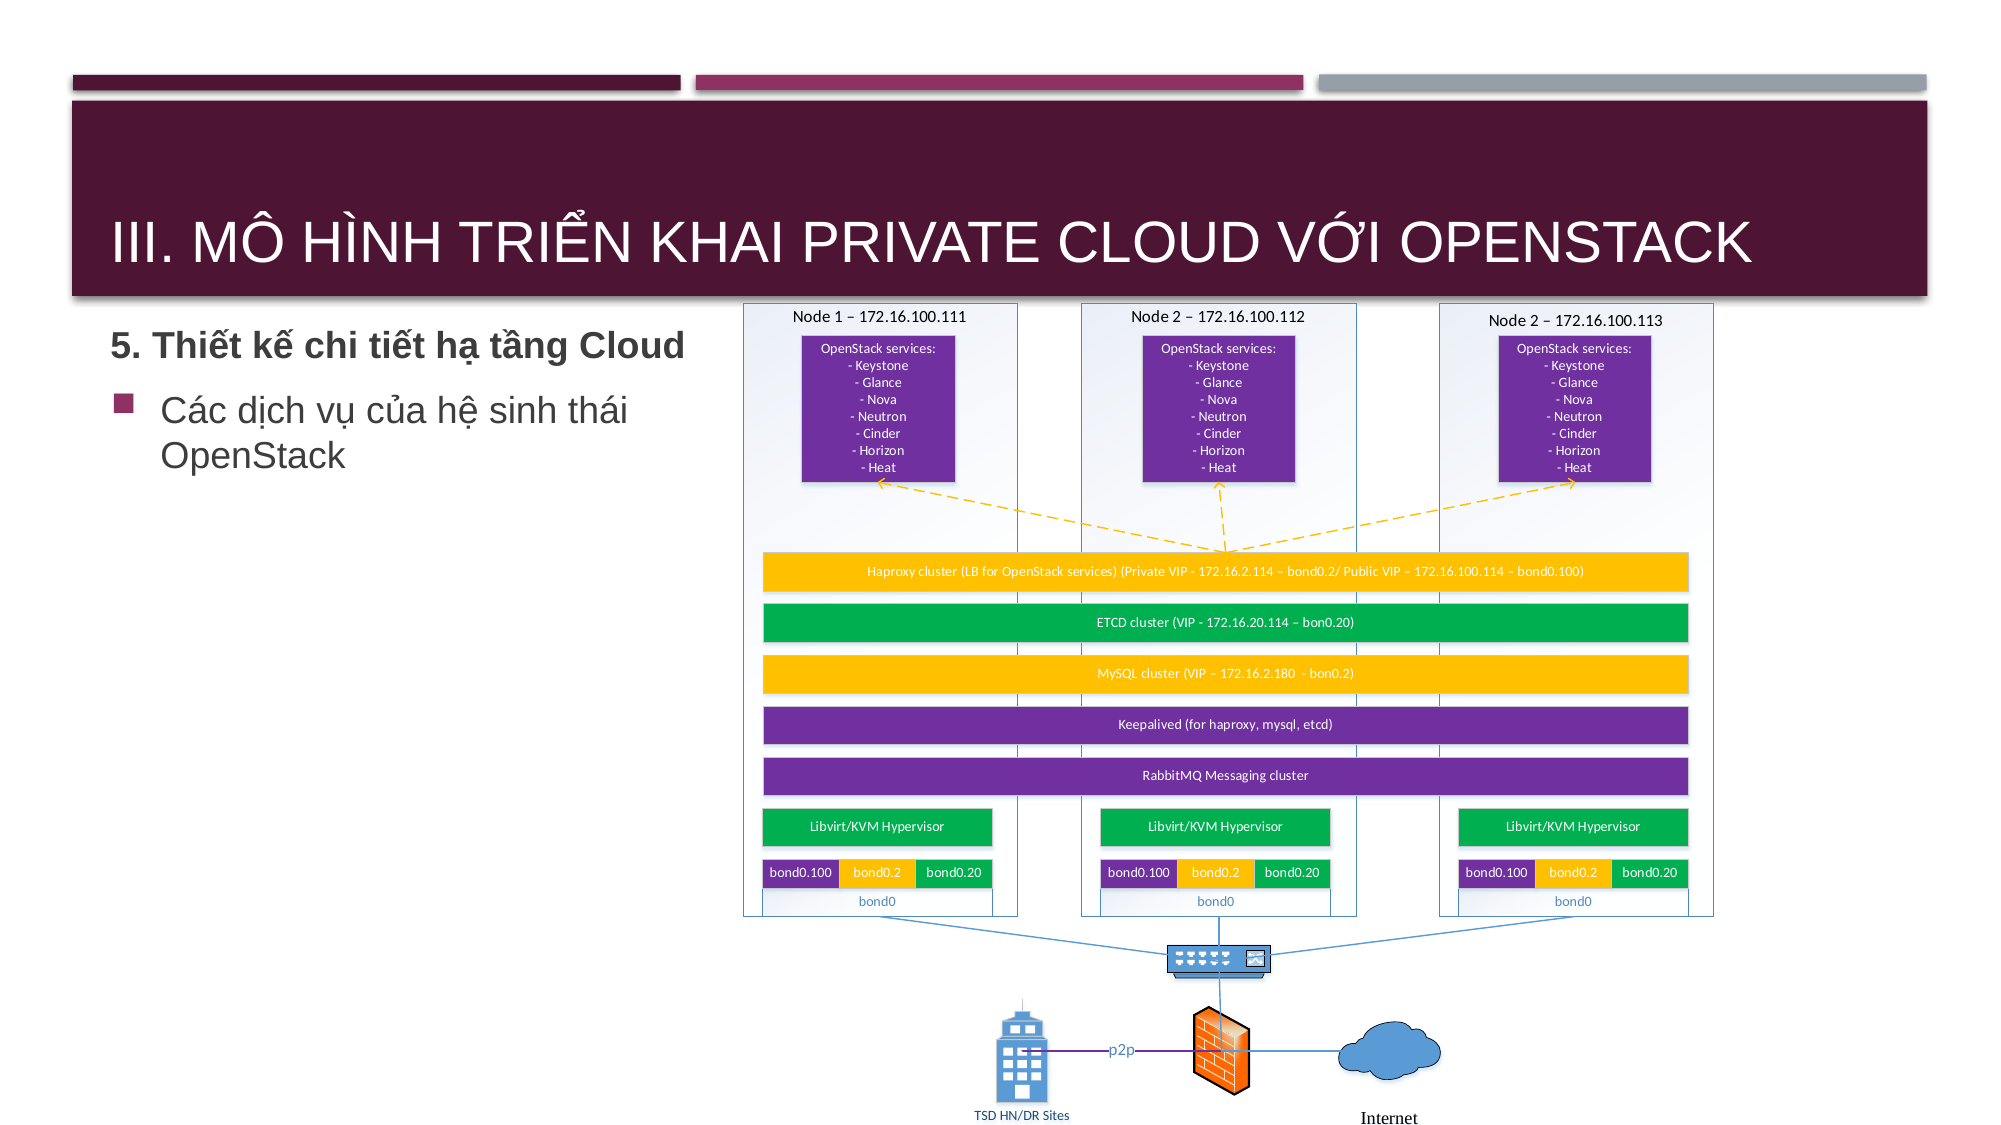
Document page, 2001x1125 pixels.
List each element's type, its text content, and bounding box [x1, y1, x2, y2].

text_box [739, 300, 1716, 1125]
title III. Mô hình triển khai Private Cloud với OpenStack [95, 115, 1905, 282]
list 5. Thiết kế chi tiết hạ tầng Cloud Các dịch vụ của hệ sinh thái OpenStack [95, 291, 720, 896]
